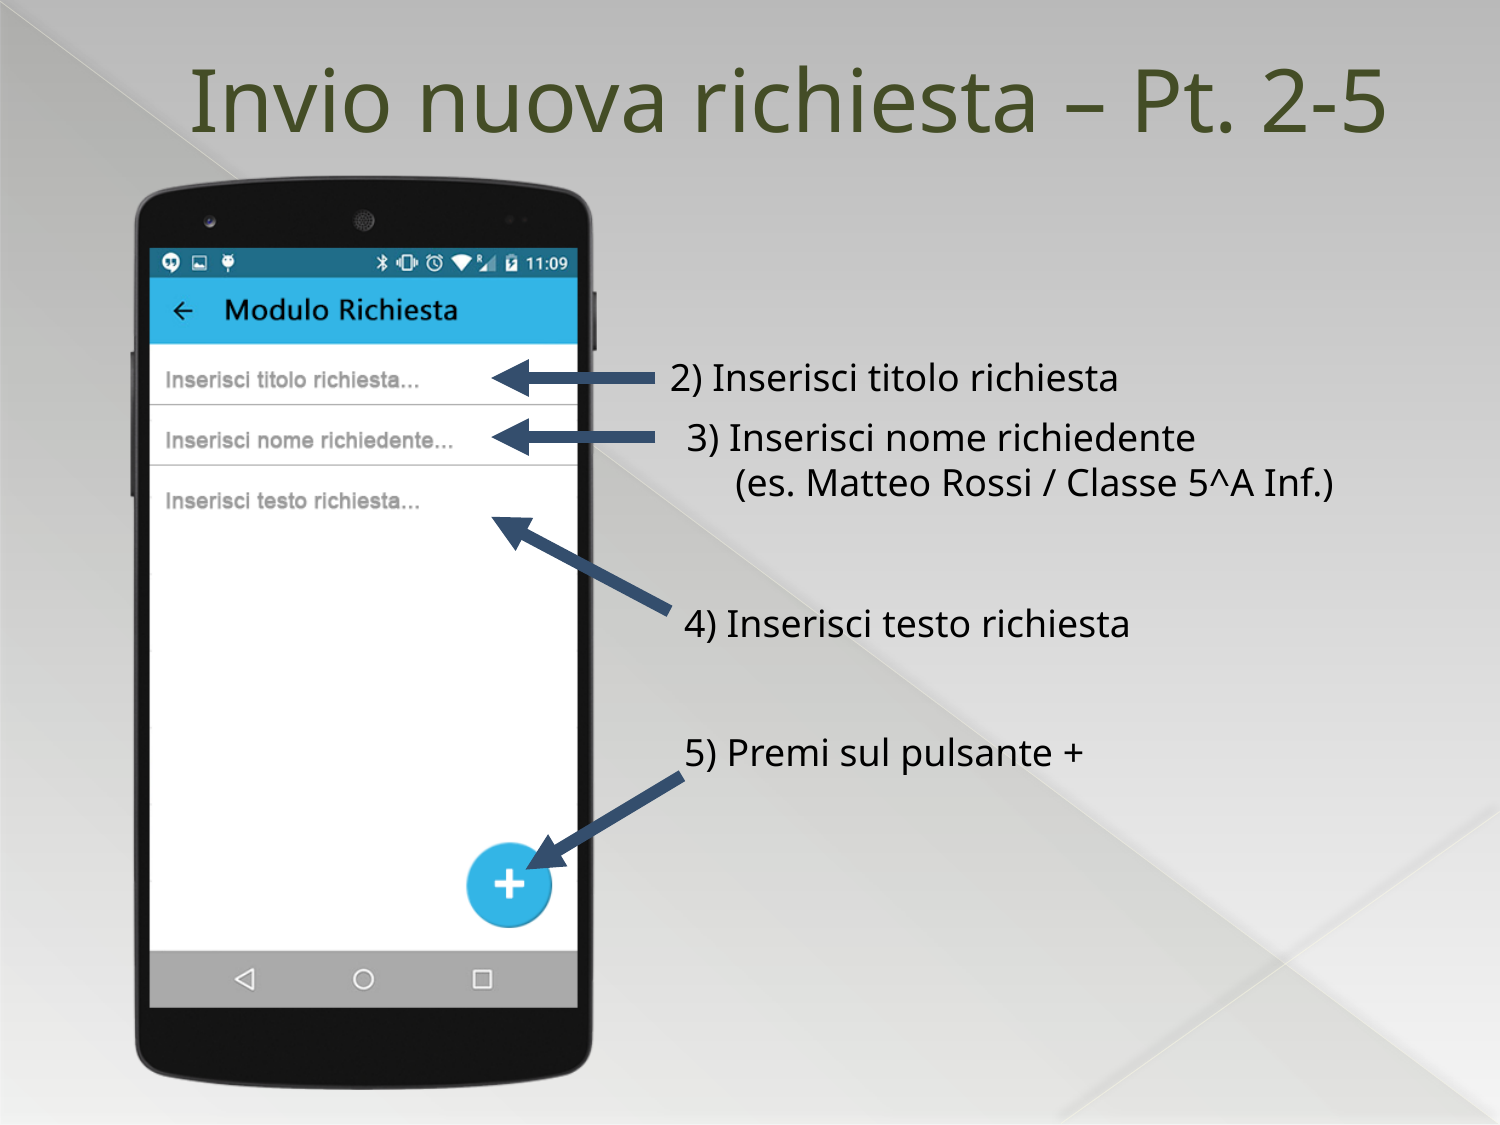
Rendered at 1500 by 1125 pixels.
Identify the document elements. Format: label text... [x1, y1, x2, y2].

text_box 4) Inserisci testo richiesta [669, 592, 1260, 652]
text_box 5) Premi sul pulsante + [669, 721, 1260, 781]
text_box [525, 775, 683, 870]
title Invio nuova richiesta – Pt. 2-5 [75, 7, 1425, 189]
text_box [490, 516, 670, 612]
text_box 3) Inserisci nome richiedente (es. Matteo Rossi / Classe 5^A Inf.) [671, 406, 1350, 512]
picture [123, 149, 608, 1118]
text_box 2) Inserisci titolo richiesta [654, 346, 1135, 406]
